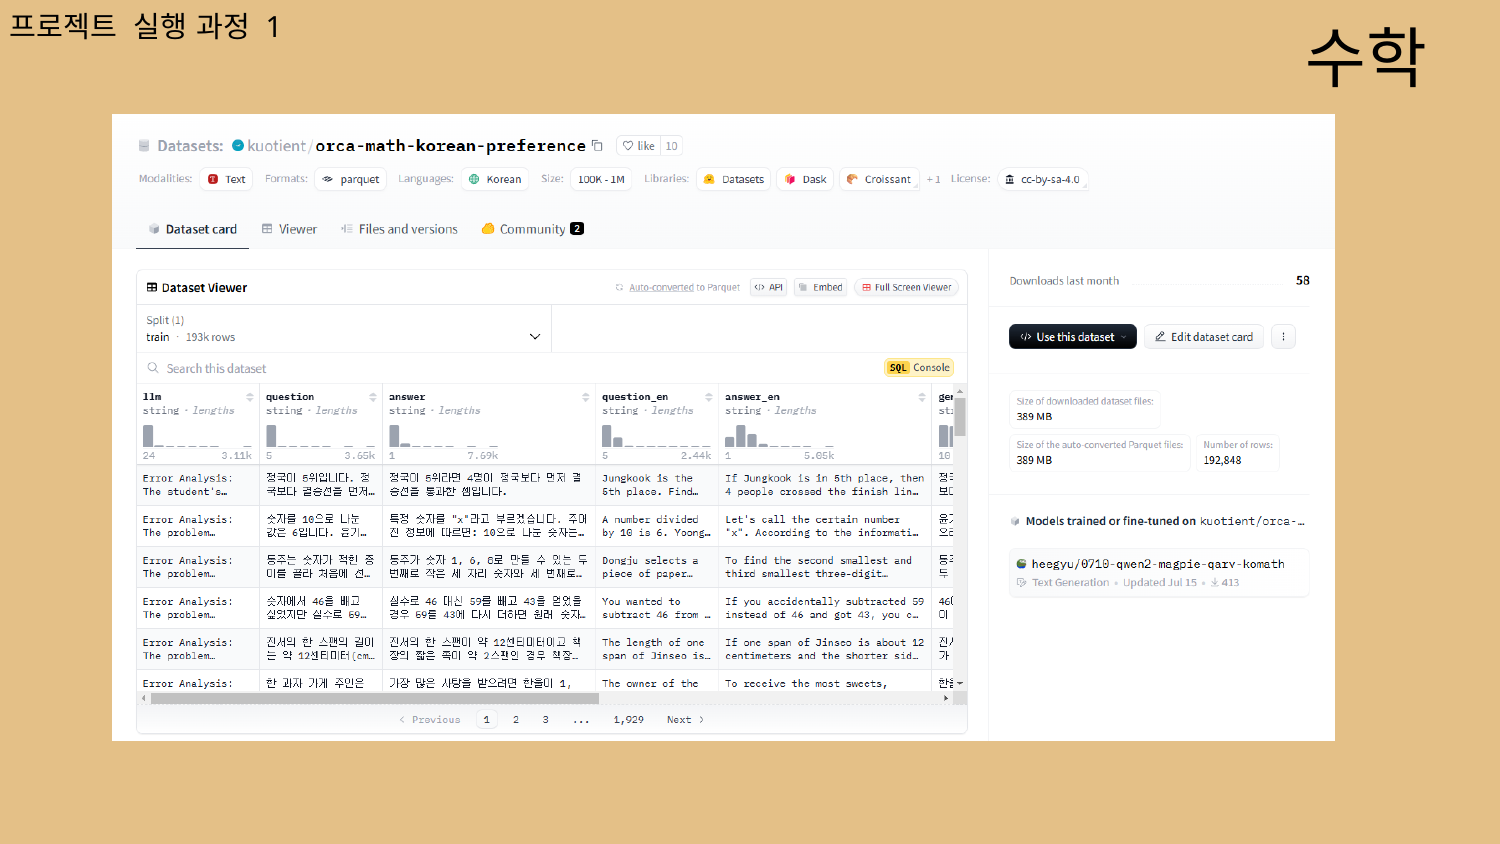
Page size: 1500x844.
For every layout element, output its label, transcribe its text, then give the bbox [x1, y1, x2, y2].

picture [111, 114, 1336, 742]
text_box 수학 [1238, 8, 1495, 103]
text_box 프로젝트 실행 과정 1 [0, 0, 298, 51]
